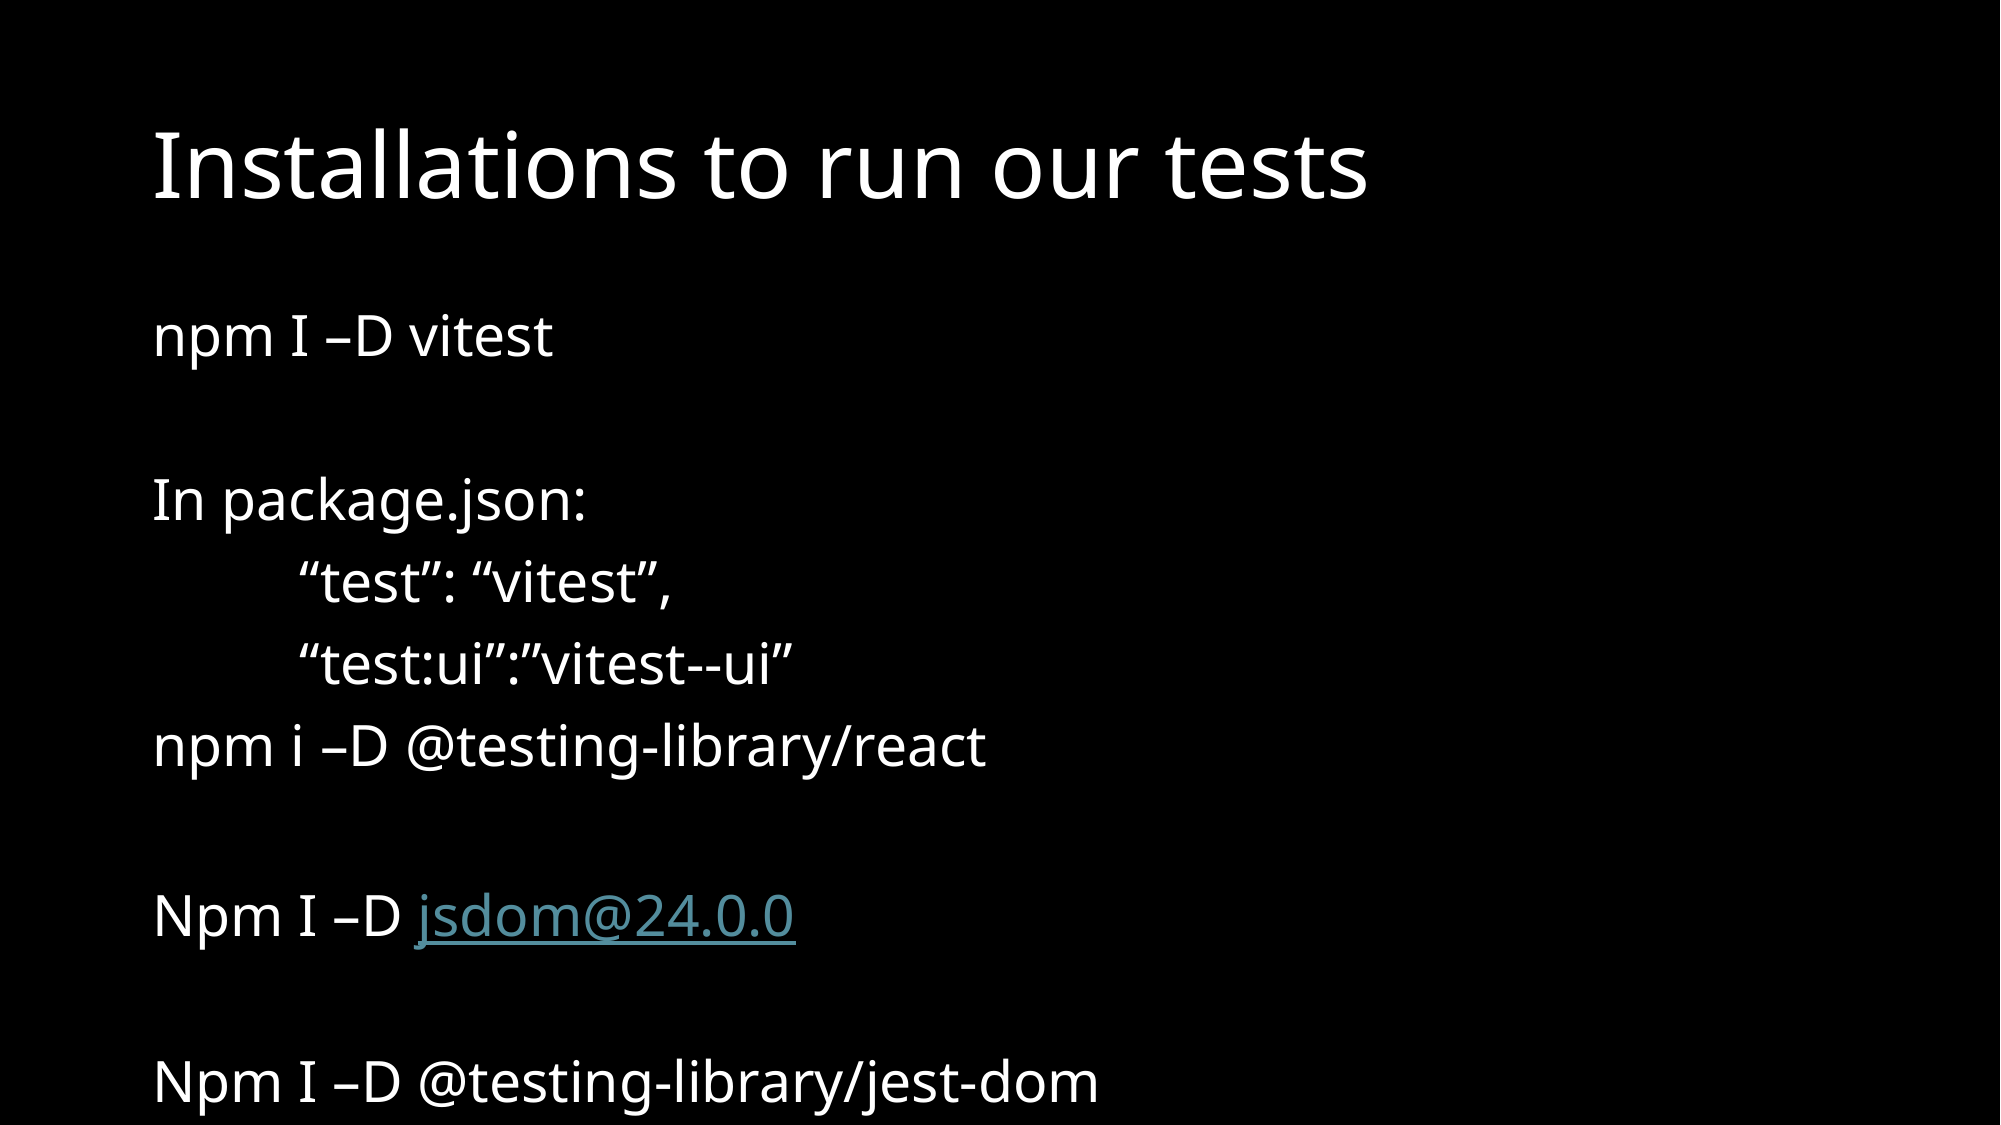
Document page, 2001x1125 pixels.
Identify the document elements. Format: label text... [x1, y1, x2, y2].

title Installations to run our tests [137, 59, 1863, 278]
list npm I –D vitest In package.json: “test”: “vitest”, “test:ui”:”vitest--ui” npm i –D @testing-library/react Npm I –D jsdom@24.0.0 Npm I –D @testing-library/jest-dom [137, 299, 1863, 1125]
